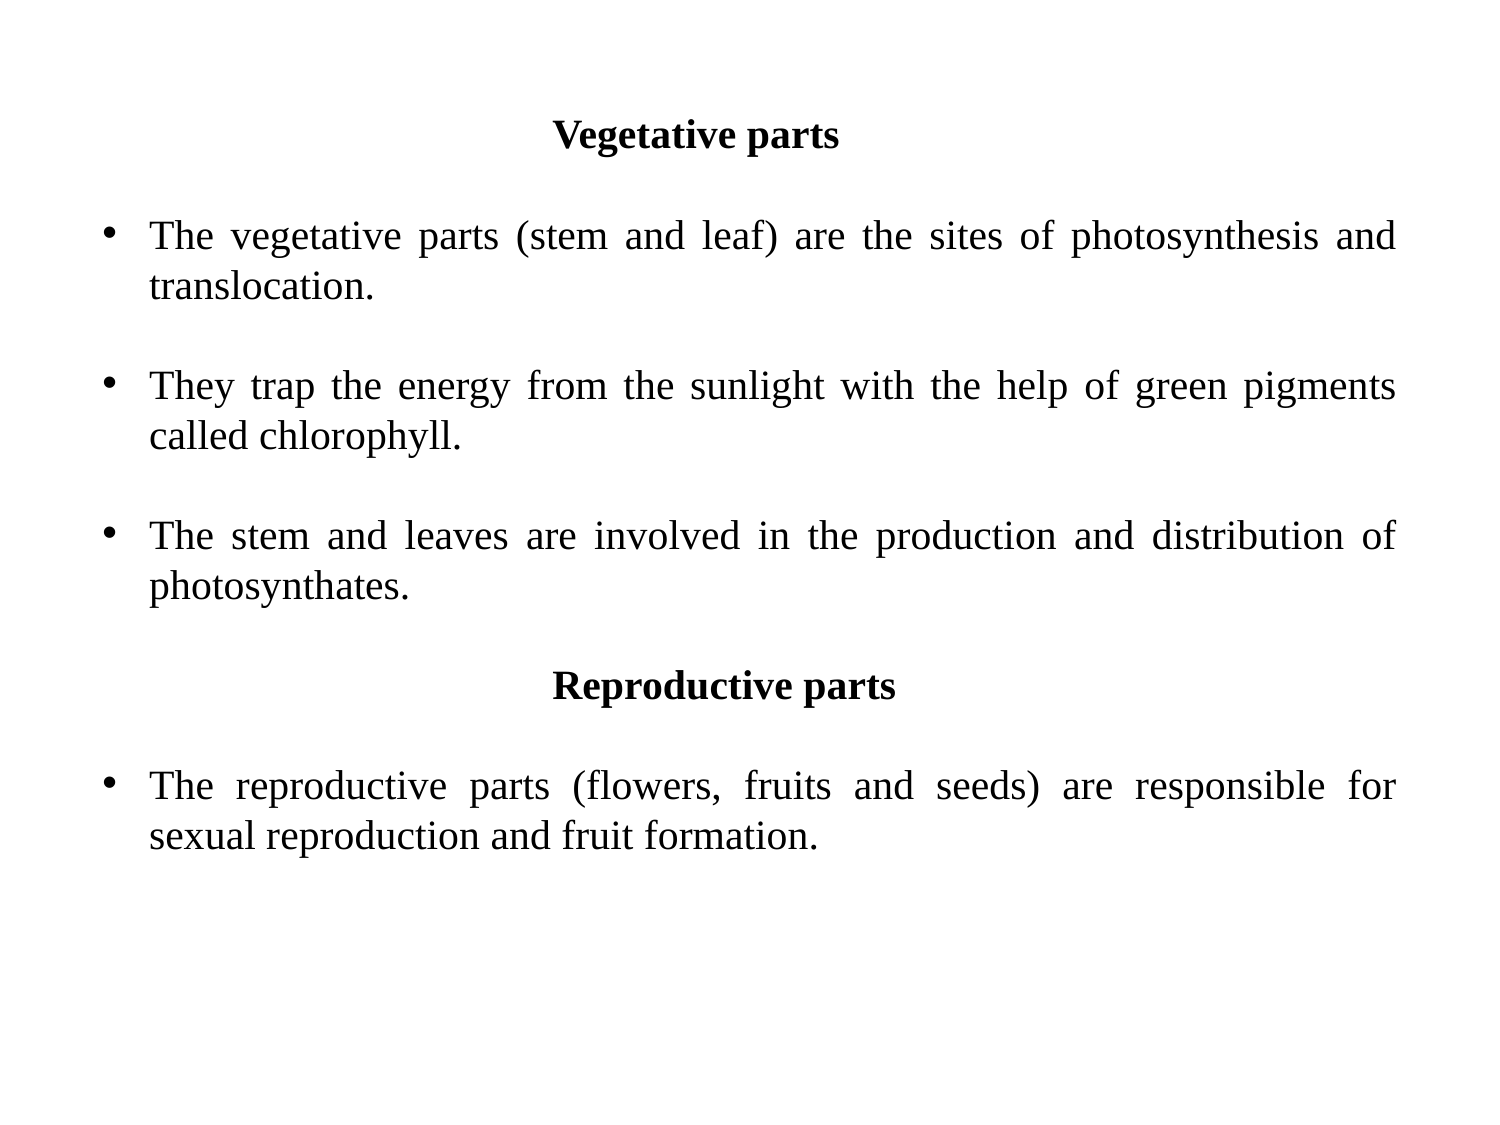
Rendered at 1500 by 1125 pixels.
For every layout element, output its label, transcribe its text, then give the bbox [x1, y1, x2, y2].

text_box Vegetative parts The vegetative parts (stem and leaf) are the sites of photosynthesis and translocation. They trap the energy from the sunlight with the help of green pigments called chlorophyll. The stem and leaves are involved in the production and distribution of photosynthates. Reproductive parts The reproductive parts (flowers, fruits and seeds) are responsible for sexual reproduction and fruit formation. [87, 99, 1413, 865]
